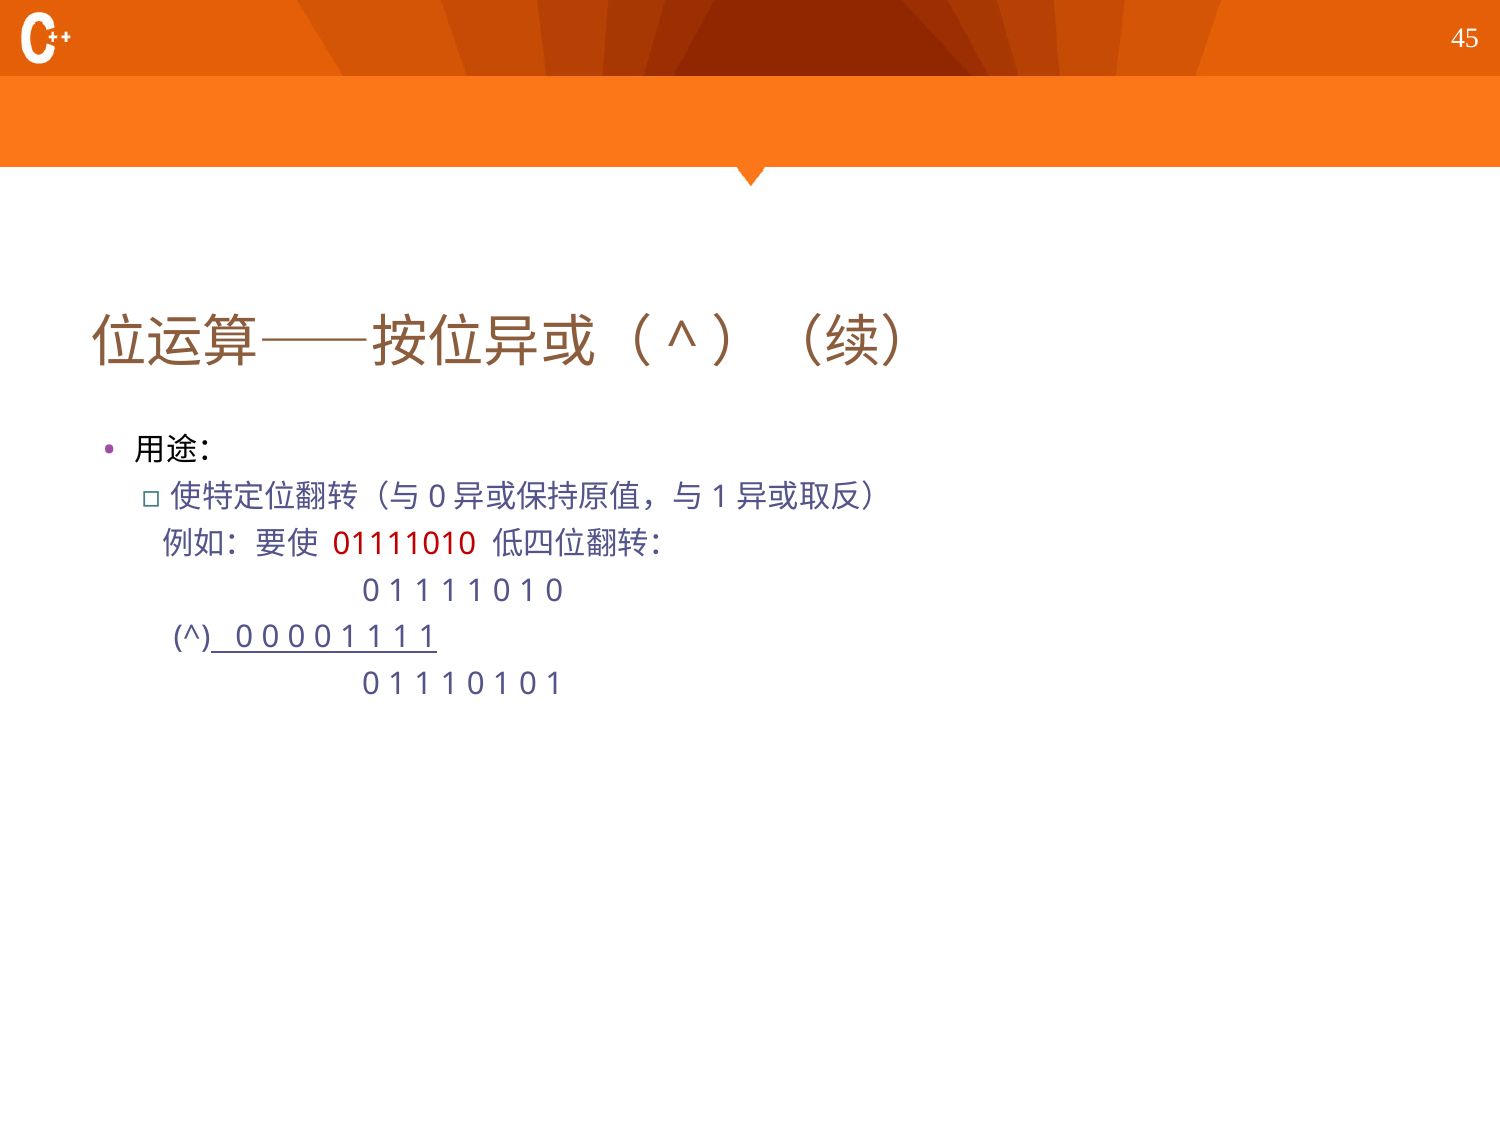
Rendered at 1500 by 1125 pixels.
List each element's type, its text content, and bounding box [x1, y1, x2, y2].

title 位运算——按位异或（^）（续） [75, 273, 1426, 405]
slide_number 45 [1156, 6, 1494, 67]
list 用途： 使特定位翻转（与0异或保持原值，与1异或取反） 例如：要使 01111010 低四位翻转： 0 1 1 1 1 0 1 0 (^) 0 0 0 0 1 1 1 1 0 1 1 1 0 1 0 1 [75, 421, 1397, 756]
picture [0, 0, 1500, 1125]
